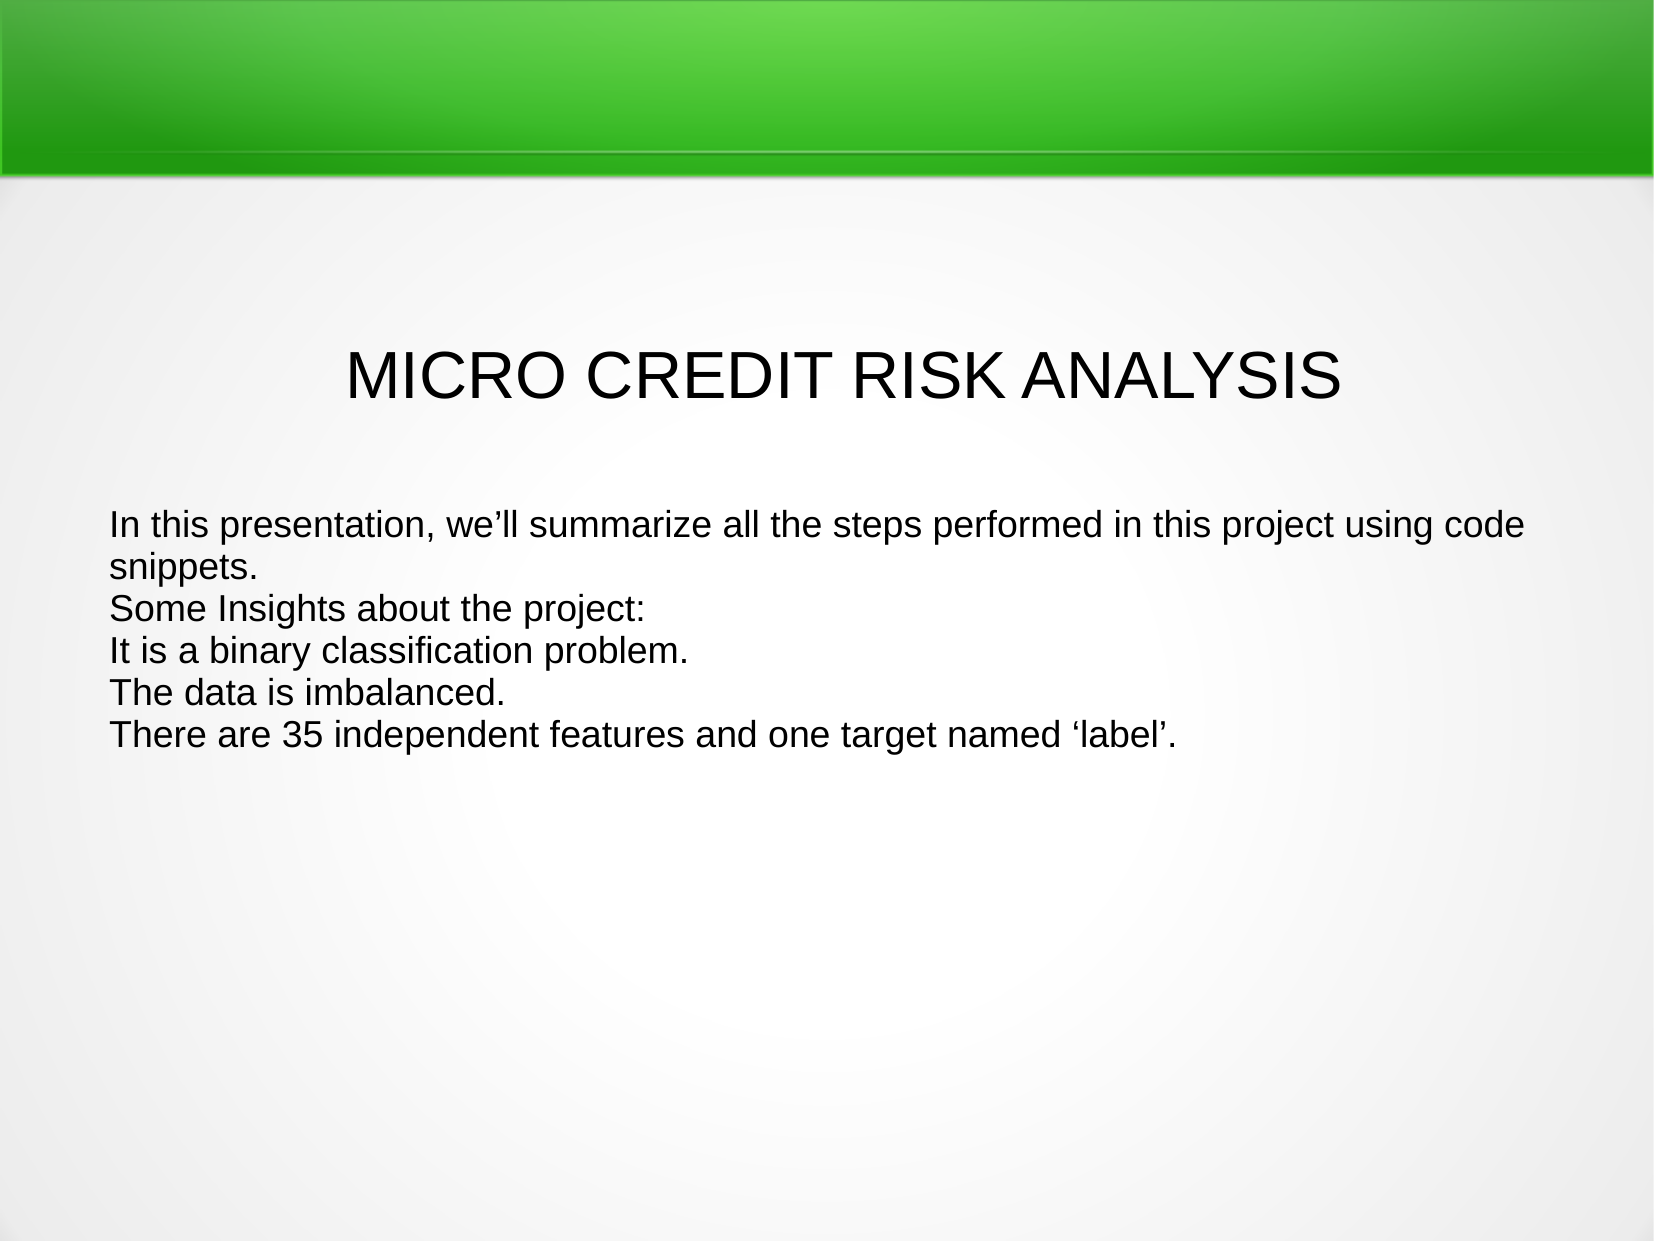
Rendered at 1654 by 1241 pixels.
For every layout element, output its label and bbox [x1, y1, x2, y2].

text_box [94, 496, 1559, 763]
text_box [165, 330, 1524, 473]
